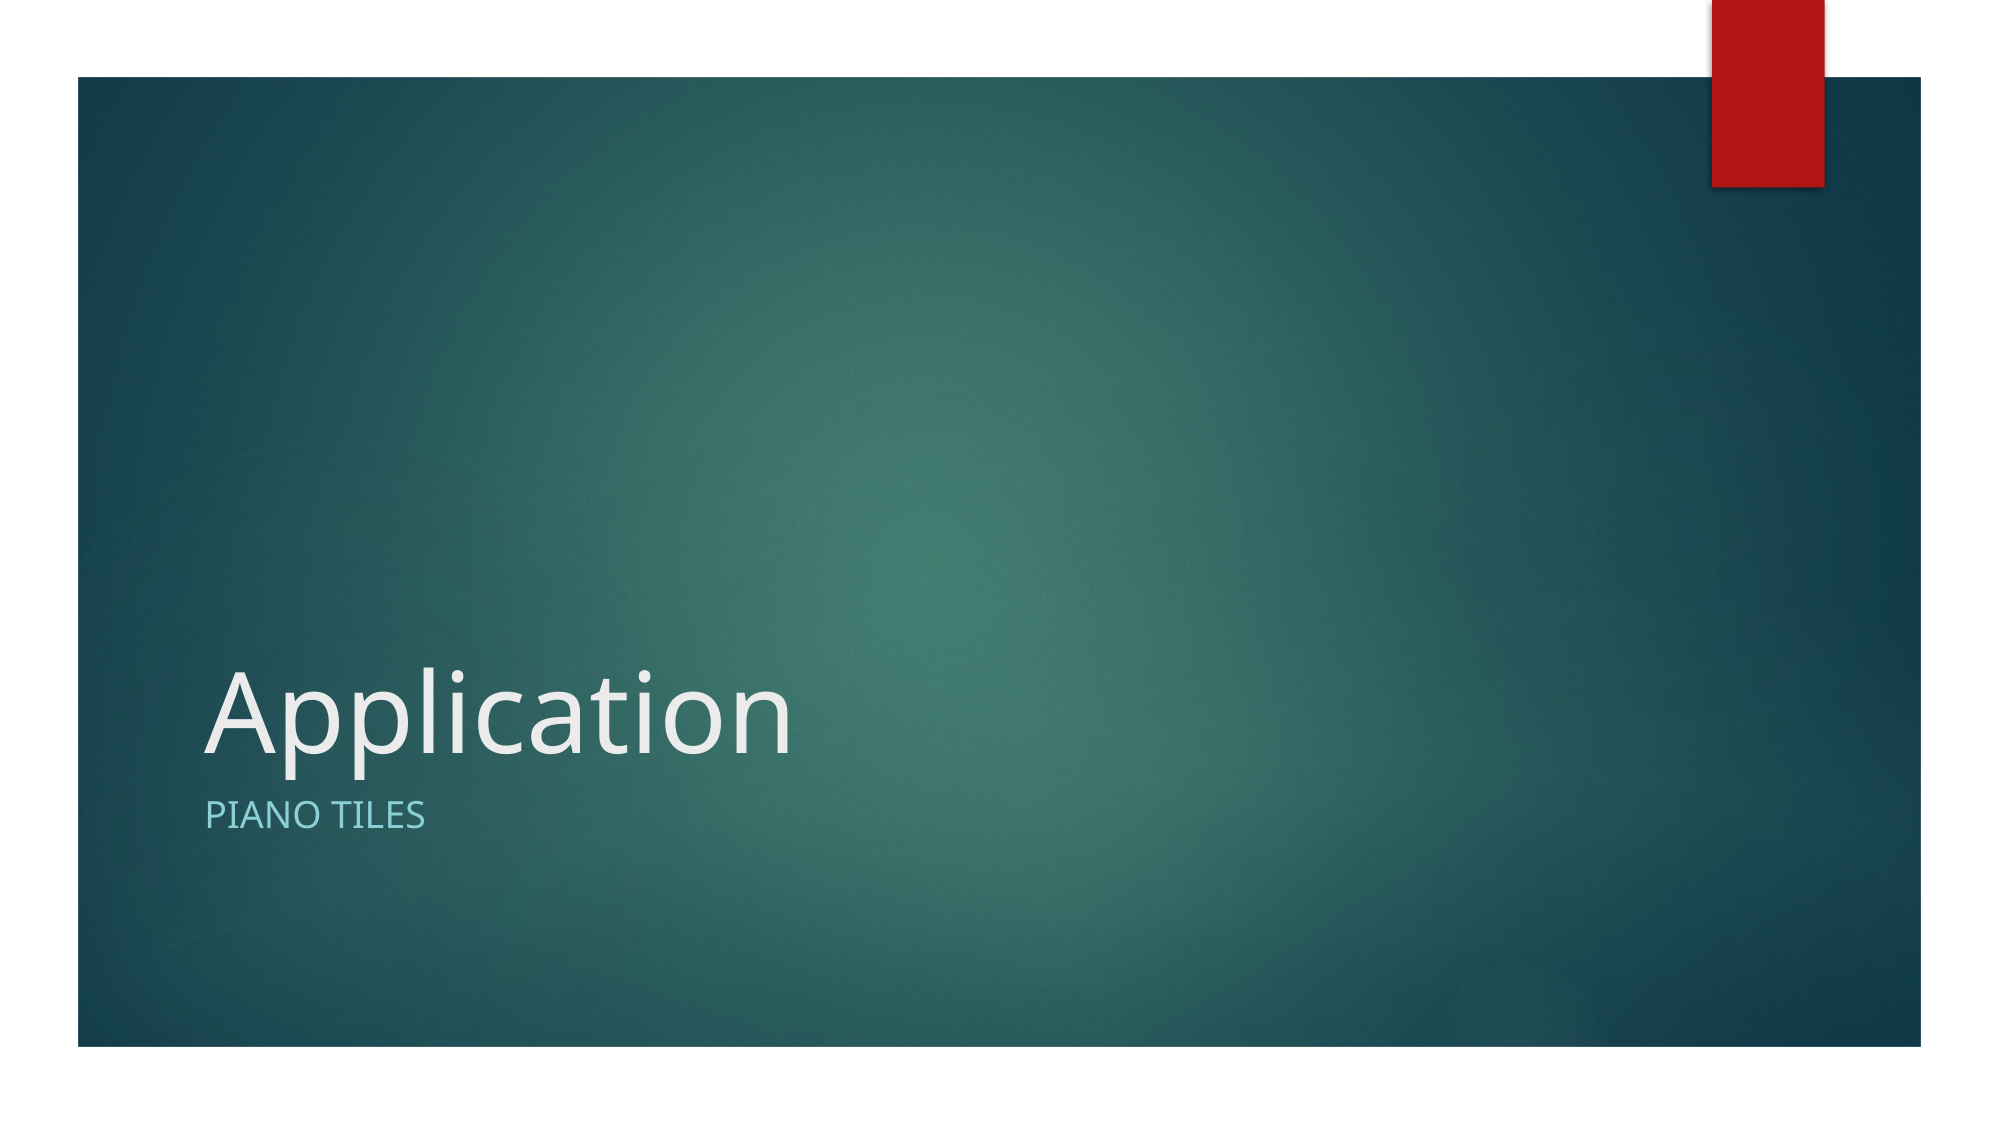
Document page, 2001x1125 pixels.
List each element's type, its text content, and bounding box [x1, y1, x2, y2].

subtitle Piano tiles [189, 783, 1638, 925]
title Application [189, 344, 1638, 783]
